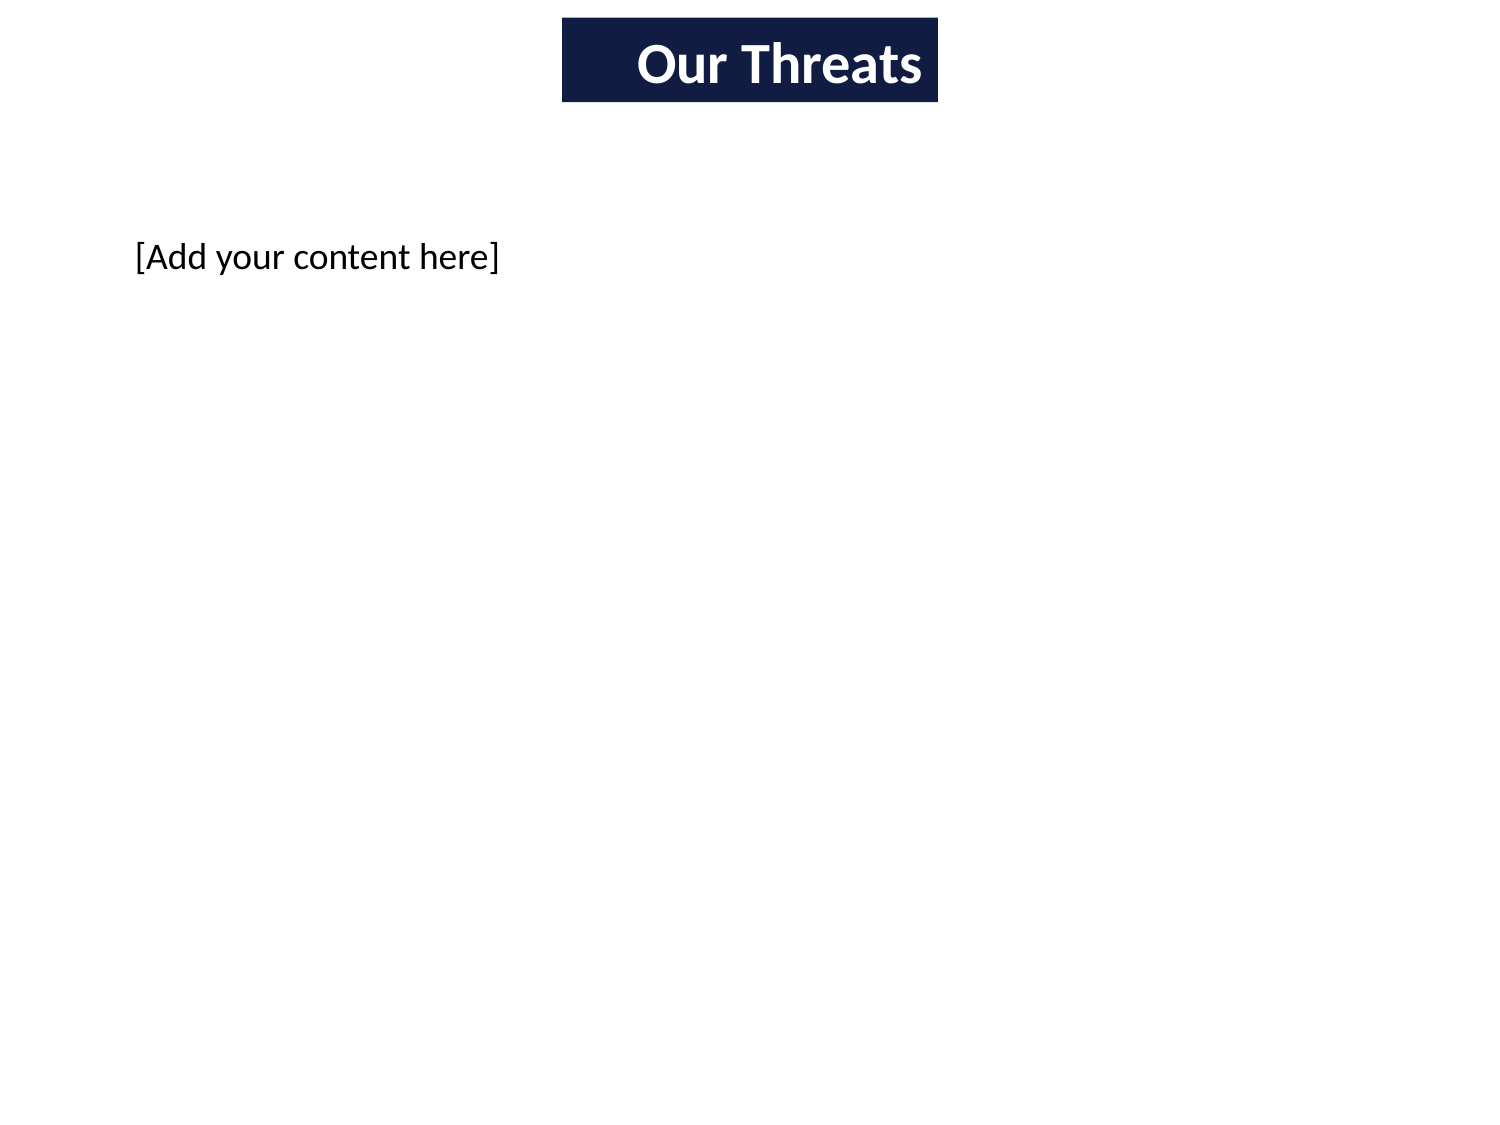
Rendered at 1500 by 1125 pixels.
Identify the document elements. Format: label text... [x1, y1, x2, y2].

text_box Our Threats [562, 17, 938, 103]
text_box [Add your content here] [119, 224, 1380, 285]
